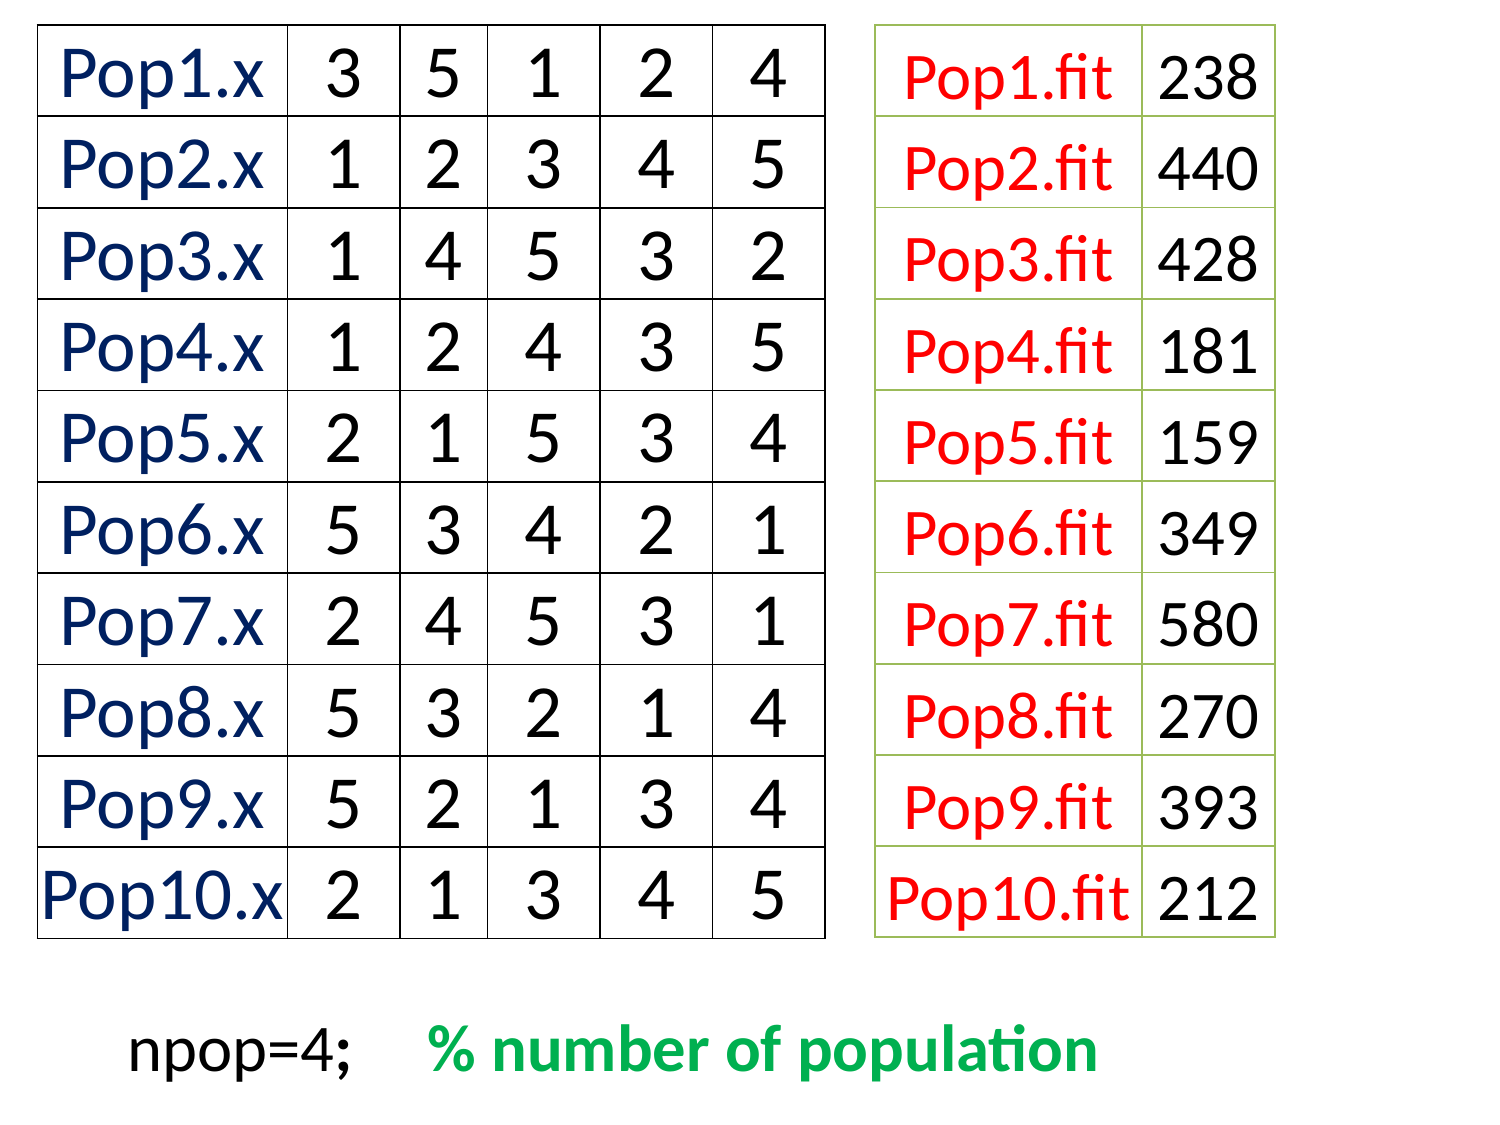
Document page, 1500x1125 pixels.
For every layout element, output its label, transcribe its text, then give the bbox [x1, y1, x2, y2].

table_cell 5 [288, 483, 399, 572]
table_cell Pop7.x [38, 574, 287, 664]
table_cell 5 [488, 574, 599, 664]
table_cell 1 [288, 300, 399, 390]
table_header 1 [488, 26, 599, 115]
table_cell Pop4.fit [876, 300, 1141, 389]
table_cell 5 [713, 117, 824, 207]
table_cell Pop5.fit [876, 391, 1141, 480]
table_cell 3 [601, 757, 712, 846]
table_cell 4 [713, 665, 824, 755]
table_cell 349 [1143, 482, 1274, 572]
table_cell 4 [488, 300, 599, 390]
table_cell 2 [401, 757, 487, 846]
table_cell Pop6.fit [876, 482, 1141, 572]
table_cell 4 [601, 117, 712, 207]
table_cell 5 [713, 300, 824, 390]
table_cell 1 [401, 391, 487, 481]
table_cell 1 [288, 117, 399, 207]
table_cell Pop4.x [38, 300, 287, 390]
table_cell 2 [288, 848, 399, 938]
table_cell Pop6.x [38, 483, 287, 572]
table_cell 393 [1143, 756, 1274, 845]
table_cell 580 [1143, 573, 1274, 663]
table_cell Pop3.fit [876, 208, 1141, 298]
table_cell 3 [488, 117, 599, 207]
table_cell 1 [488, 757, 599, 846]
table_cell 3 [401, 483, 487, 572]
table_cell 3 [601, 209, 712, 298]
table_cell 4 [601, 848, 712, 938]
table_cell 5 [488, 391, 599, 481]
table_cell 2 [401, 117, 487, 207]
table_header Pop1.x [38, 26, 287, 115]
table_header 3 [288, 26, 399, 115]
table_cell 3 [488, 848, 599, 938]
table_cell 2 [401, 300, 487, 390]
table_header Pop1.fit [876, 26, 1141, 115]
table_cell 4 [401, 574, 487, 664]
table_cell Pop2.x [38, 117, 287, 207]
table_cell 159 [1143, 391, 1274, 480]
table_cell Pop8.x [38, 665, 287, 755]
table_cell 1 [713, 574, 824, 664]
table_cell 270 [1143, 665, 1274, 754]
table_cell 5 [713, 848, 824, 938]
table_header 4 [713, 26, 824, 115]
table_cell 2 [601, 483, 712, 572]
table_cell 5 [288, 665, 399, 755]
table_header 2 [601, 26, 712, 115]
table_cell 2 [288, 574, 399, 664]
table_cell 5 [288, 757, 399, 846]
table_cell 440 [1143, 117, 1274, 207]
table_cell 2 [488, 665, 599, 755]
table_cell 4 [401, 209, 487, 298]
table_cell 428 [1143, 208, 1274, 298]
table_header 5 [401, 26, 487, 115]
table_cell Pop10.x [38, 848, 287, 938]
table_cell 181 [1143, 300, 1274, 389]
table_cell Pop2.fit [876, 117, 1141, 207]
table_cell 1 [401, 848, 487, 938]
table_cell Pop9.x [38, 757, 287, 846]
table_cell 3 [601, 574, 712, 664]
table_cell 1 [601, 665, 712, 755]
text_box npop=4; % number of population [112, 997, 1450, 1093]
table_cell Pop10.fit [876, 847, 1141, 936]
table_cell 3 [401, 665, 487, 755]
table_cell Pop9.fit [876, 756, 1141, 845]
table_cell 5 [488, 209, 599, 298]
table_header 238 [1143, 26, 1274, 115]
table_cell 4 [713, 391, 824, 481]
table_cell 1 [288, 209, 399, 298]
table_cell Pop8.fit [876, 665, 1141, 754]
table_cell Pop7.fit [876, 573, 1141, 663]
table_cell 2 [713, 209, 824, 298]
table_cell Pop5.x [38, 391, 287, 481]
table_cell 3 [601, 391, 712, 481]
table_cell 4 [713, 757, 824, 846]
table_cell 212 [1143, 847, 1274, 936]
table_cell 2 [288, 391, 399, 481]
table_cell 4 [488, 483, 599, 572]
table_cell Pop3.x [38, 209, 287, 298]
table_cell 3 [601, 300, 712, 390]
table_cell 1 [713, 483, 824, 572]
